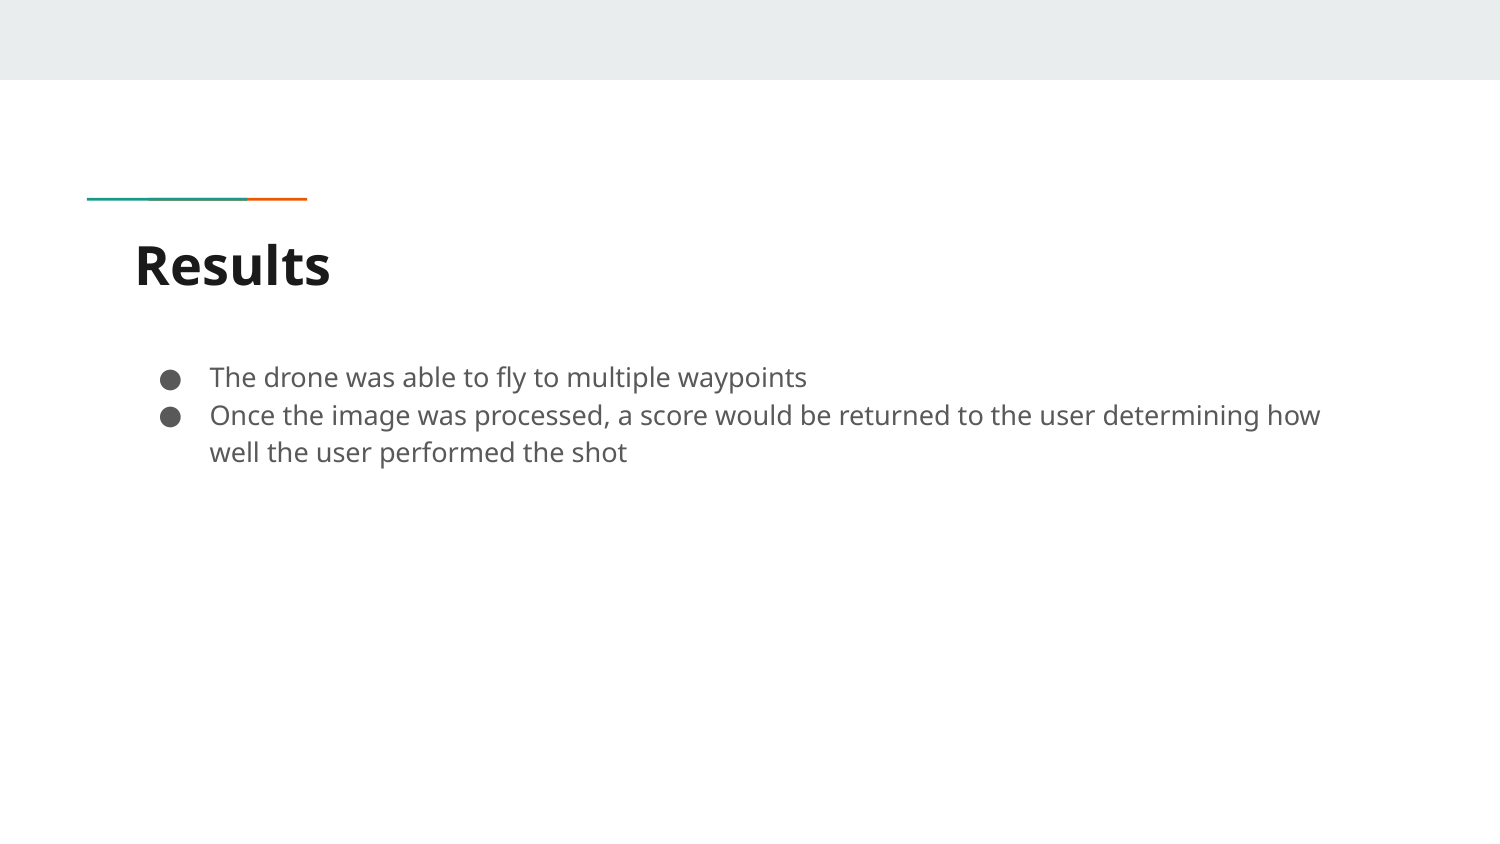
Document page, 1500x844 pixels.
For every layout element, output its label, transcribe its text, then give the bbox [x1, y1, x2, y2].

list The drone was able to fly to multiple waypoints Once the image was processed, a score would be returned to the user determining how well the user performed the shot [119, 341, 1381, 712]
title Results [119, 216, 1381, 305]
